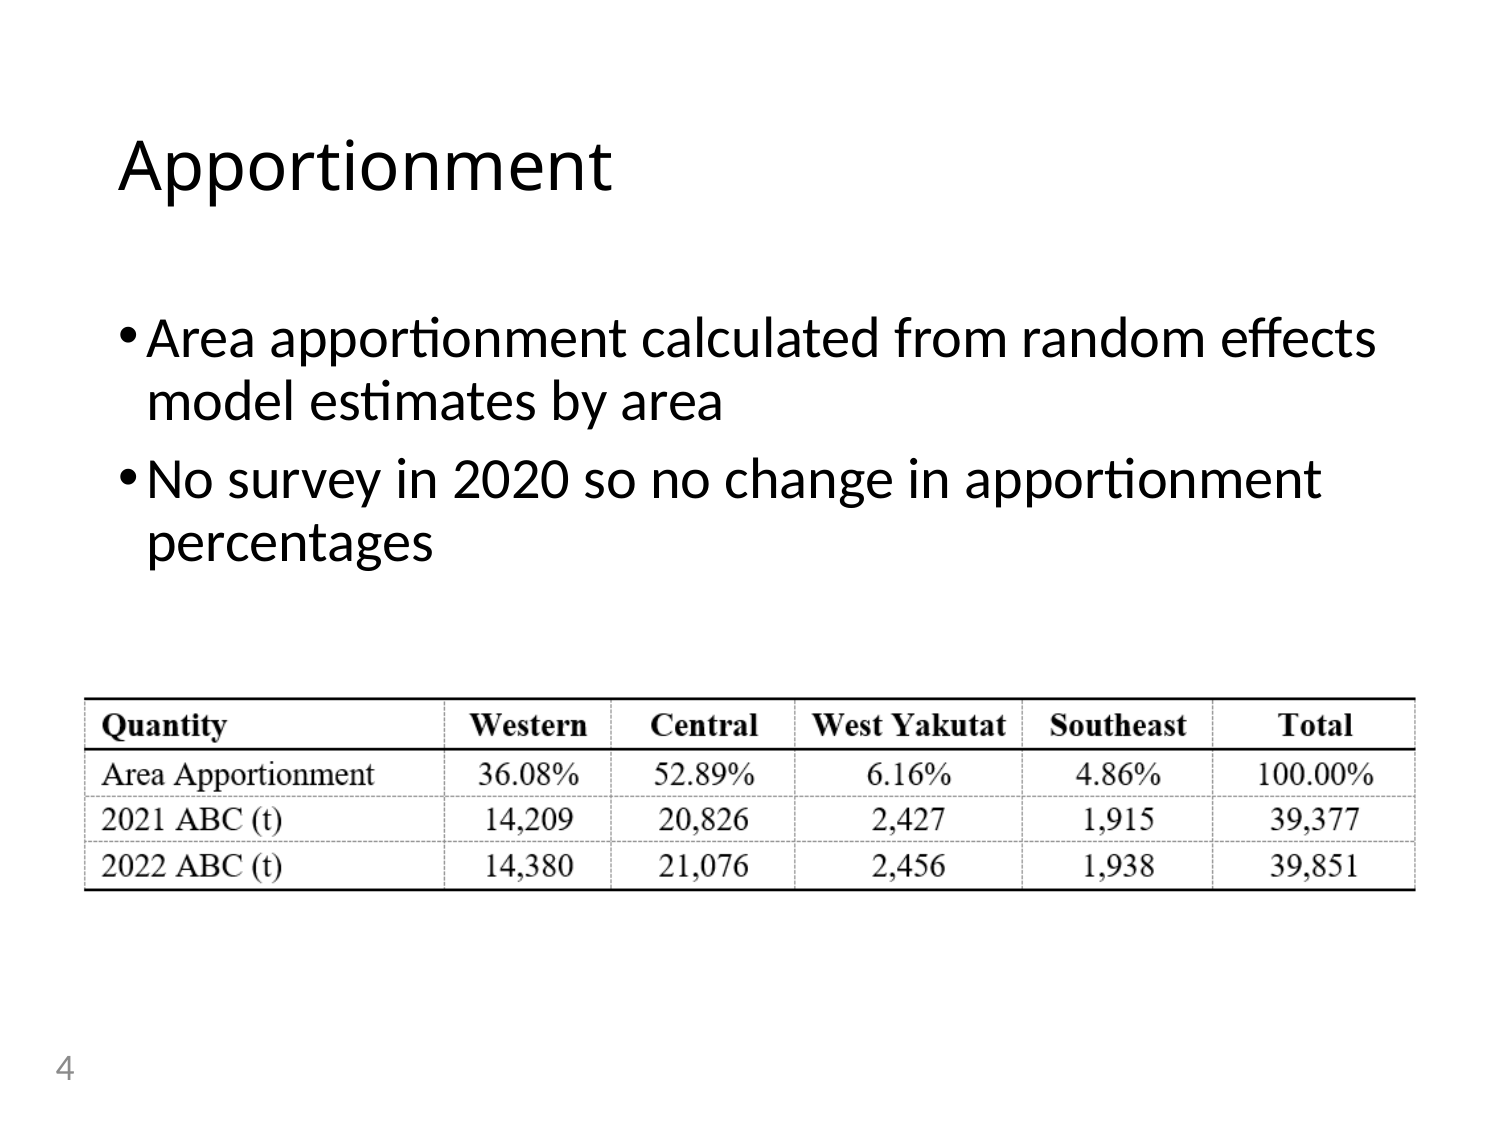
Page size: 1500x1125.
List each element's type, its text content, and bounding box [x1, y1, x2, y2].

picture [75, 691, 1425, 898]
slide_number 4 [40, 1035, 379, 1096]
list Area apportionment calculated from random effects model estimates by area No survey in 2020 so no change in apportionment percentages [103, 299, 1397, 671]
title Apportionment [103, 59, 1397, 278]
